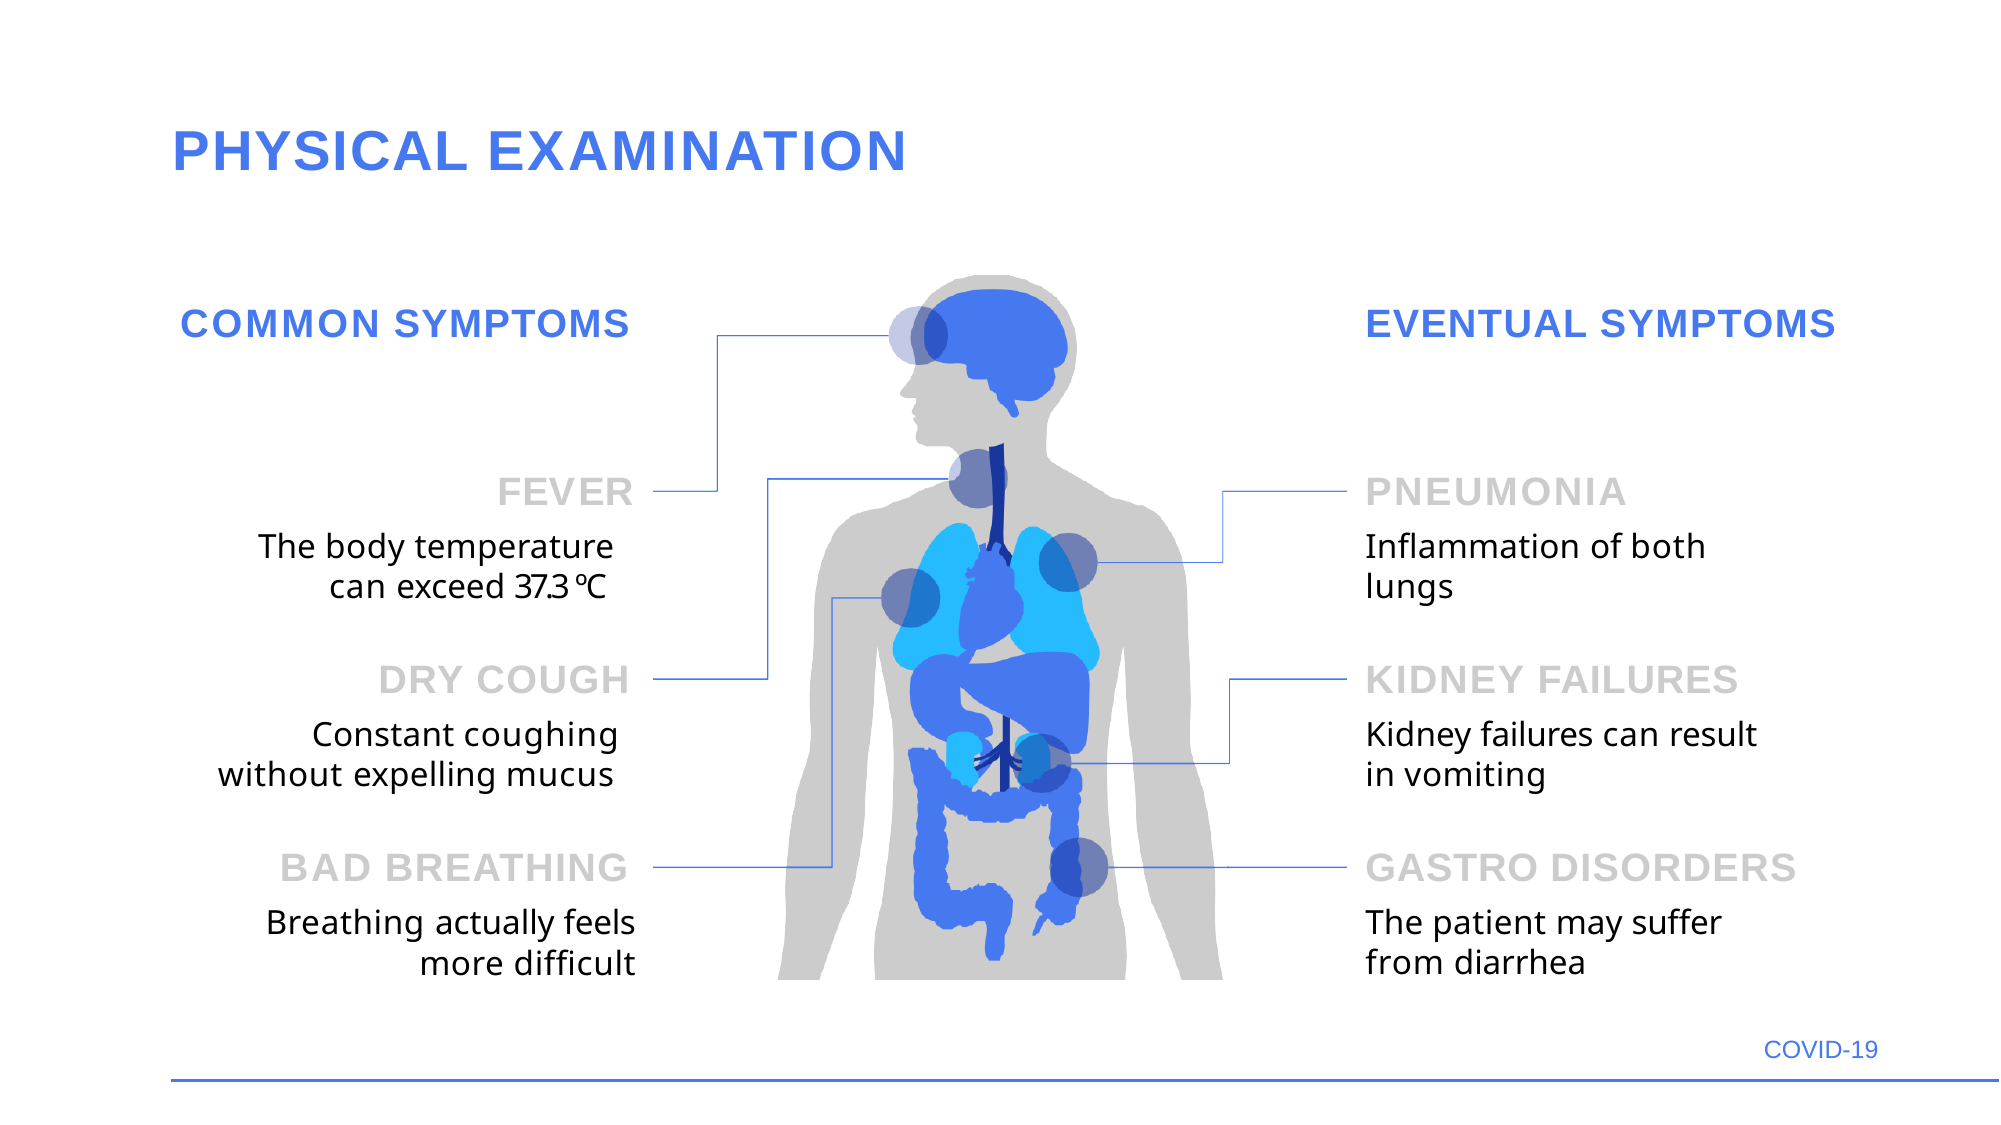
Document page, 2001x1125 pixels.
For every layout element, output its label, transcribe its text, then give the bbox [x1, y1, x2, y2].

text_box FEVER The body temperature can exceed 37.3 ºC [256, 449, 637, 606]
text_box KIDNEY FAILURES Kidney failures can result in vomiting [1363, 637, 1785, 794]
text_box PNEUMONIA Inﬂammation of both lungs [1363, 449, 1726, 606]
text_box EVENTUAL SYMPTOMS [1363, 295, 1844, 345]
text_box COVID-19 [1761, 1031, 1882, 1064]
text_box GASTRO DISORDERS The patient may suffer from diarrhea [1363, 825, 1803, 981]
title PHYSICAL EXAMINATION [170, 111, 920, 302]
text_box COMMON SYMPTOMS [178, 295, 637, 345]
text_box [652, 275, 1348, 980]
text_box DRY COUGH Constant coughing without expelling mucus [215, 637, 637, 794]
text_box BAD BREATHING Breathing actually feels more difﬁcult [240, 825, 637, 982]
